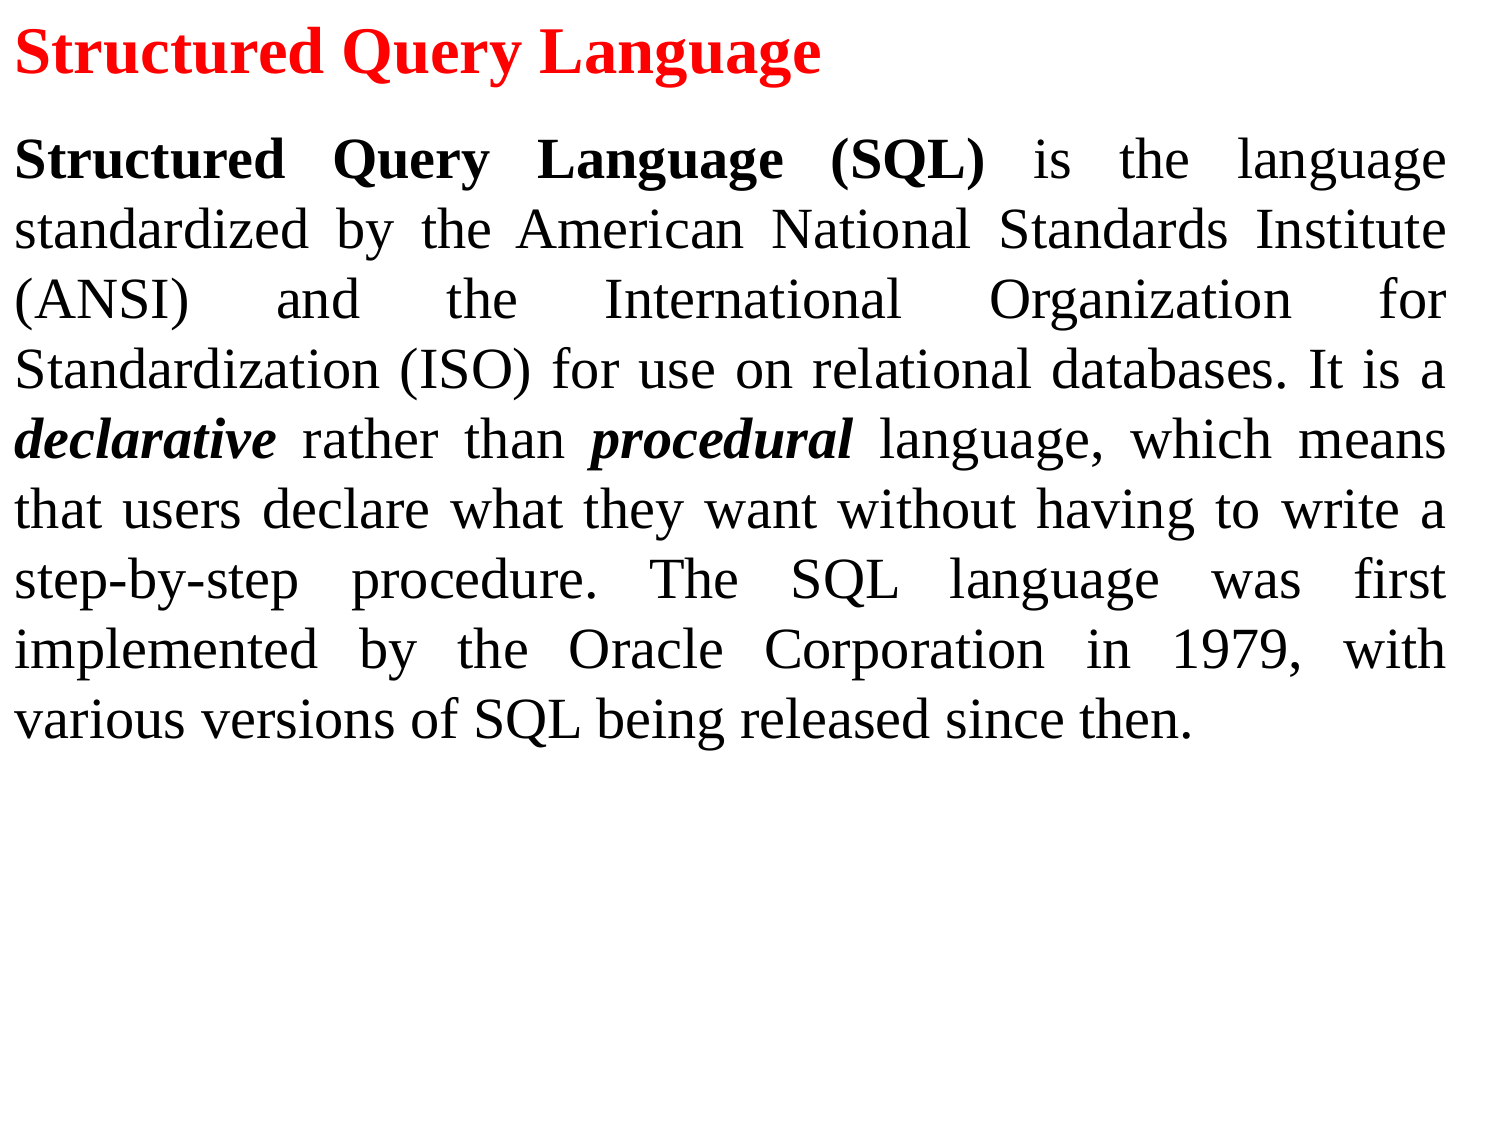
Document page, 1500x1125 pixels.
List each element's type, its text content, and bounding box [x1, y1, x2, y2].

text_box Structured Query Language (SQL) is the language standardized by the American National Standards Institute (ANSI) and the International Organization for Standardization (ISO) for use on relational databases. It is a declarative rather than procedural language, which means that users declare what they want without having to write a step-by-step procedure. The SQL language was first implemented by the Oracle Corporation in 1979, with various versions of SQL being released since then. [0, 112, 1463, 758]
text_box Structured Query Language [0, 0, 838, 95]
